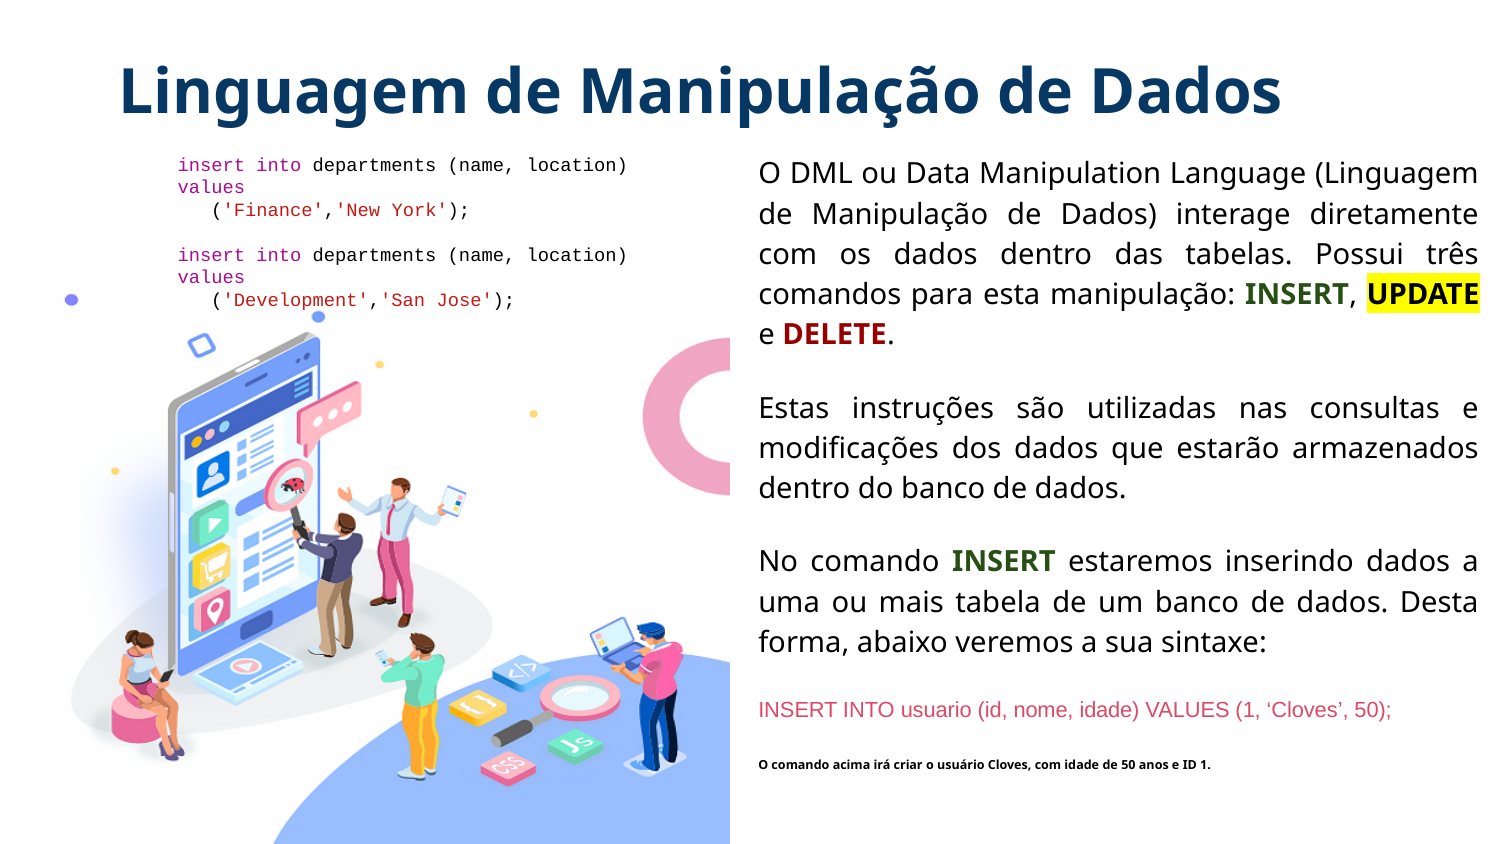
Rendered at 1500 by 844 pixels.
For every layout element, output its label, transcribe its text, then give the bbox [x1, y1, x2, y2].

text_box O DML ou Data Manipulation Language (Linguagem de Manipulação de Dados) interage diretamente com os dados dentro das tabelas. Possui três comandos para esta manipulação: INSERT, UPDATE e DELETE. Estas instruções são utilizadas nas consultas e modificações dos dados que estarão armazenados dentro do banco de dados. No comando INSERT estaremos inserindo dados a uma ou mais tabela de um banco de dados. Desta forma, abaixo veremos a sua sintaxe: INSERT INTO usuario (id, nome, idade) VALUES (1, ‘Cloves’, 50); O comando acima irá criar o usuário Cloves, com idade de 50 anos e ID 1. [743, 134, 1495, 844]
picture [0, 214, 731, 844]
text_box insert into departments (name, location) values ('Finance','New York'); insert into departments (name, location) values ('Development','San Jose'); [162, 137, 655, 213]
text_box Linguagem de Manipulação de Dados [103, 35, 1310, 200]
